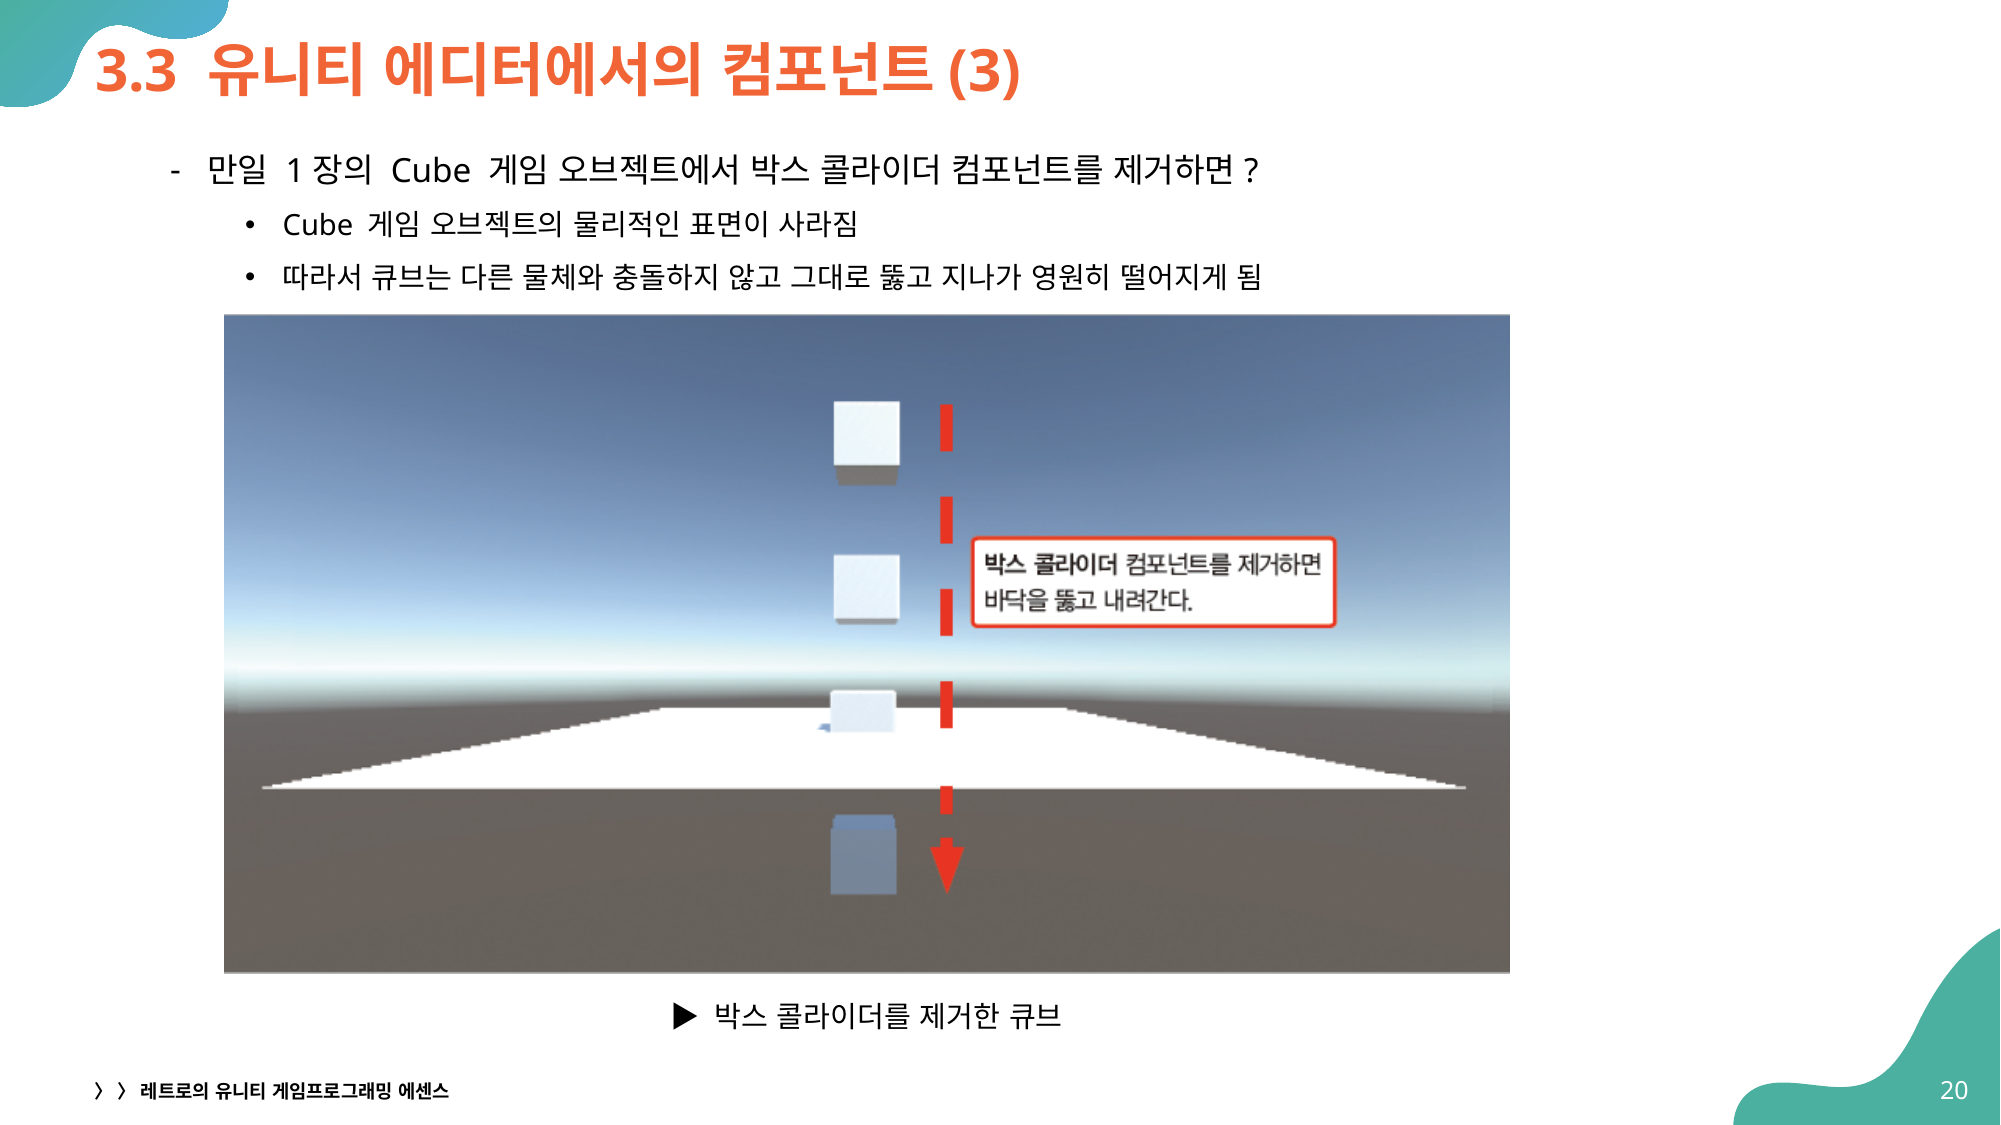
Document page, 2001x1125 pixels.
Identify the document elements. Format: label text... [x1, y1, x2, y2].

picture [224, 314, 1510, 974]
title 3.3 유니티 에디터에서의 컴포넌트(3) [79, 17, 1931, 128]
slide_number 20 [1917, 1061, 1984, 1122]
text_box ▶ 박스 콜라이더를 제거한 큐브 [470, 991, 1264, 1041]
list 만일 1장의 Cube 게임 오브젝트에서 박스 콜라이더 컴포넌트를 제거하면? Cube 게임 오브젝트의 물리적인 표면이 사라짐 따라서 큐브는 다른 물체와 충돌하지 않고 그대로 뚫고 지나가 영원히 떨어지게 됨 [79, 133, 1931, 563]
